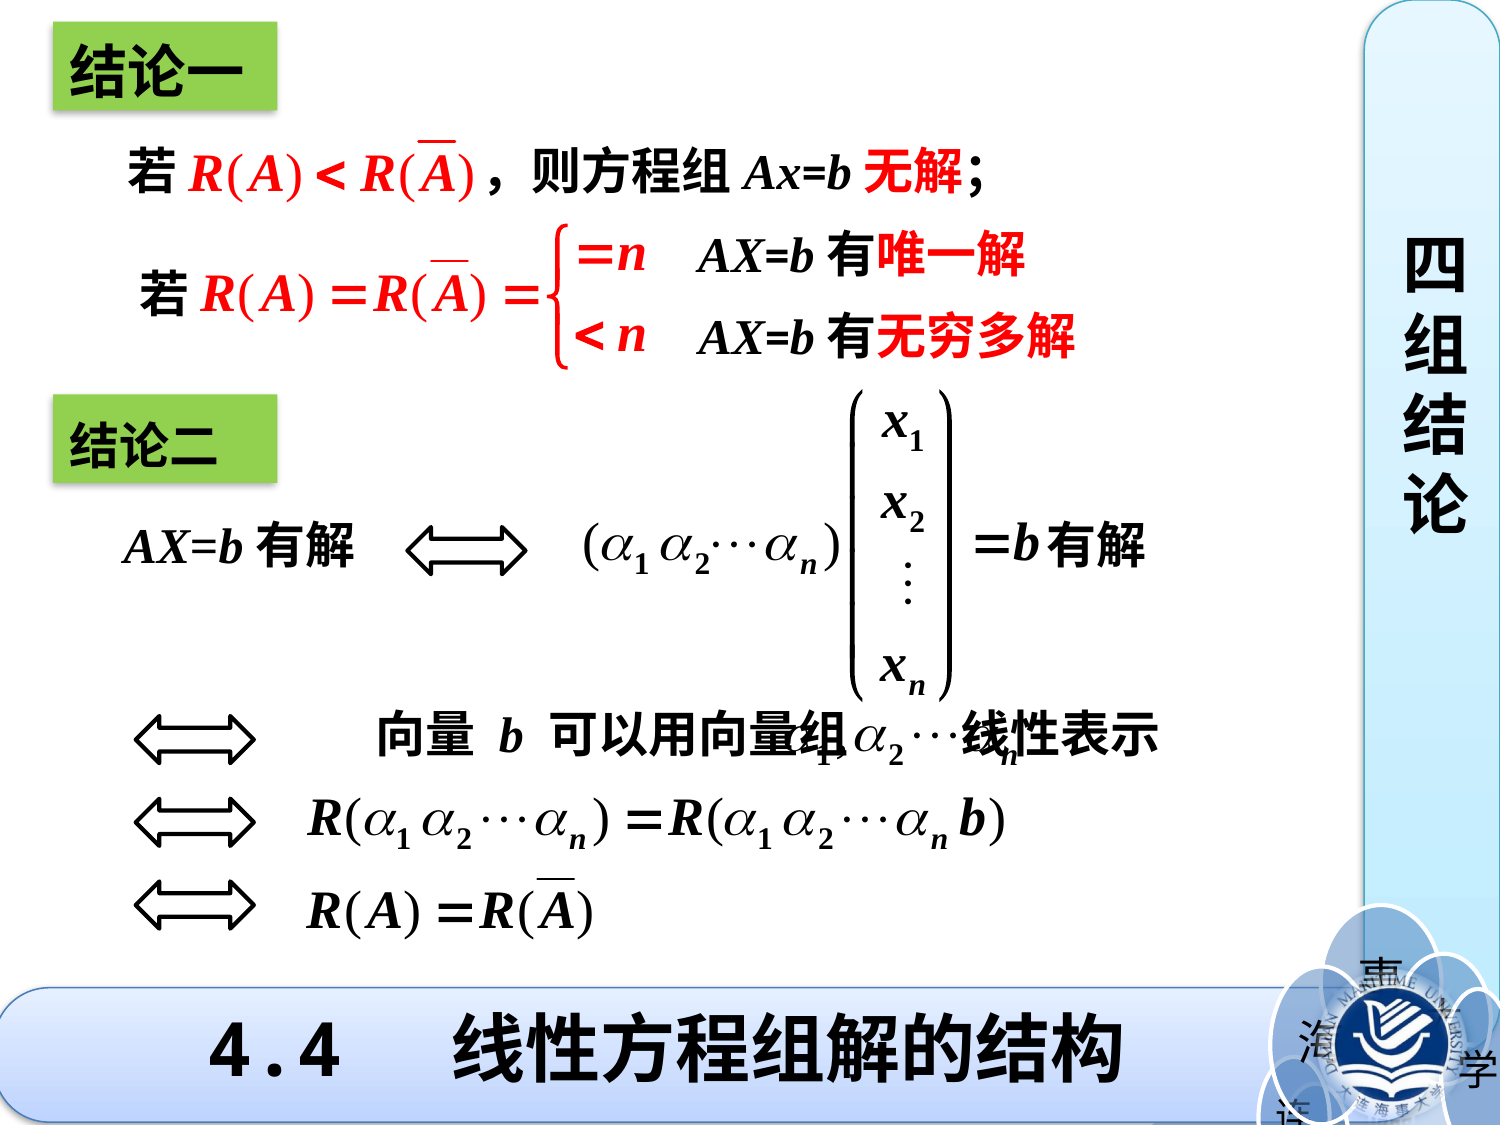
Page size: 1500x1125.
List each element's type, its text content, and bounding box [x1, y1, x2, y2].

text_box 4.4 线性方程组解的结构 [29, 999, 1305, 1094]
text_box [133, 879, 256, 931]
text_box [288, 695, 1248, 772]
subtitle 四组结论 [1387, 28, 1471, 917]
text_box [123, 214, 1093, 374]
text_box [52, 393, 278, 484]
text_box [405, 525, 528, 577]
picture [1310, 960, 1481, 1114]
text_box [579, 386, 1164, 707]
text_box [52, 21, 278, 114]
text_box 若 ，则方程组Ax=b无解； [113, 132, 1029, 208]
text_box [182, 134, 480, 209]
text_box AX=b有解 [108, 506, 371, 582]
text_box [300, 872, 598, 946]
text_box [133, 714, 256, 766]
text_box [301, 789, 1010, 855]
text_box [133, 796, 256, 848]
